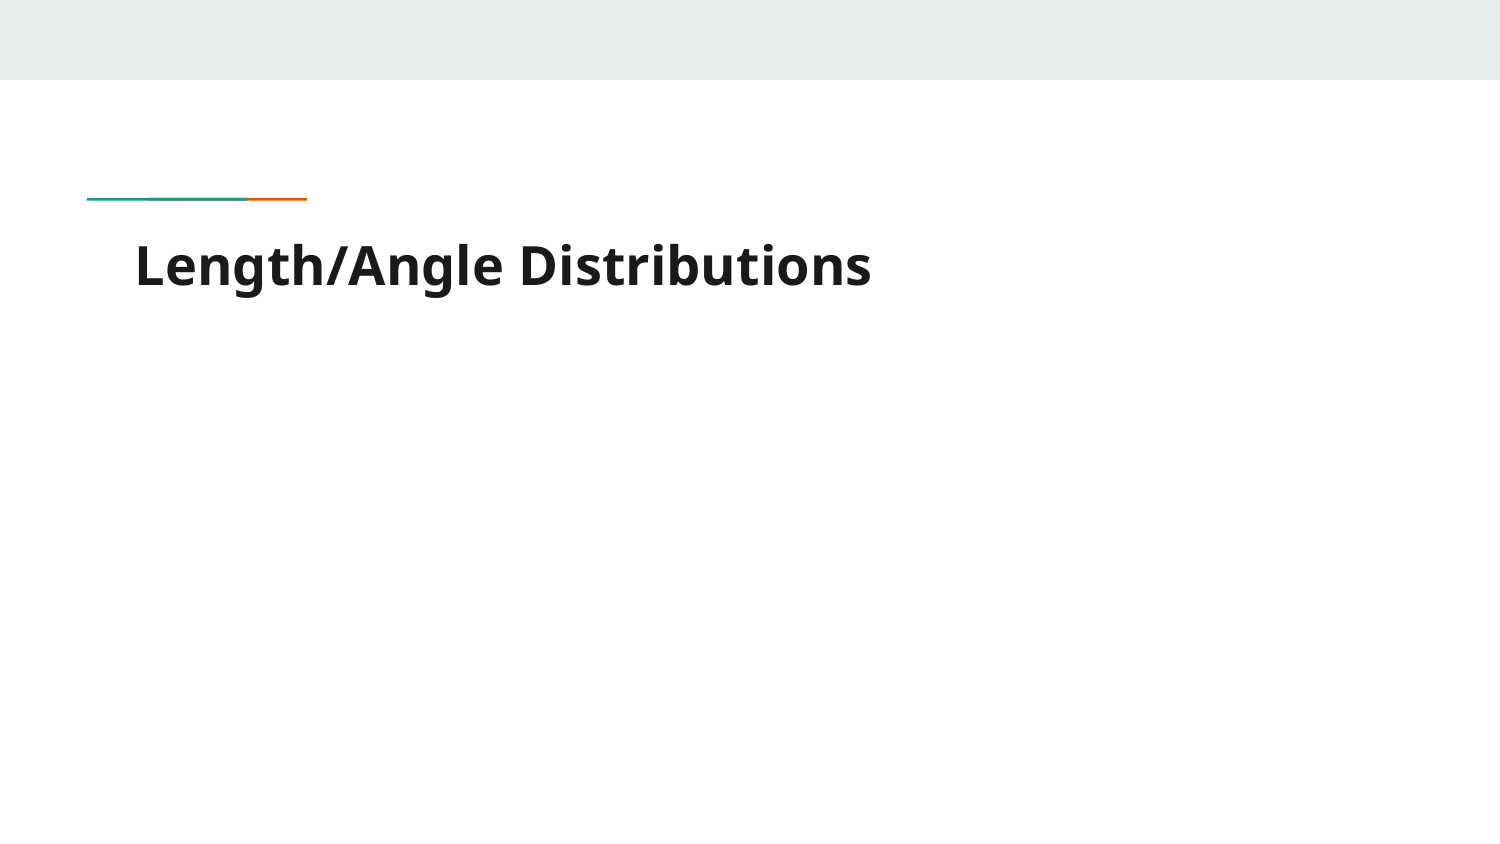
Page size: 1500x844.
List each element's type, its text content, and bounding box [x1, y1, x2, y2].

title Length/Angle Distributions [119, 216, 1381, 305]
